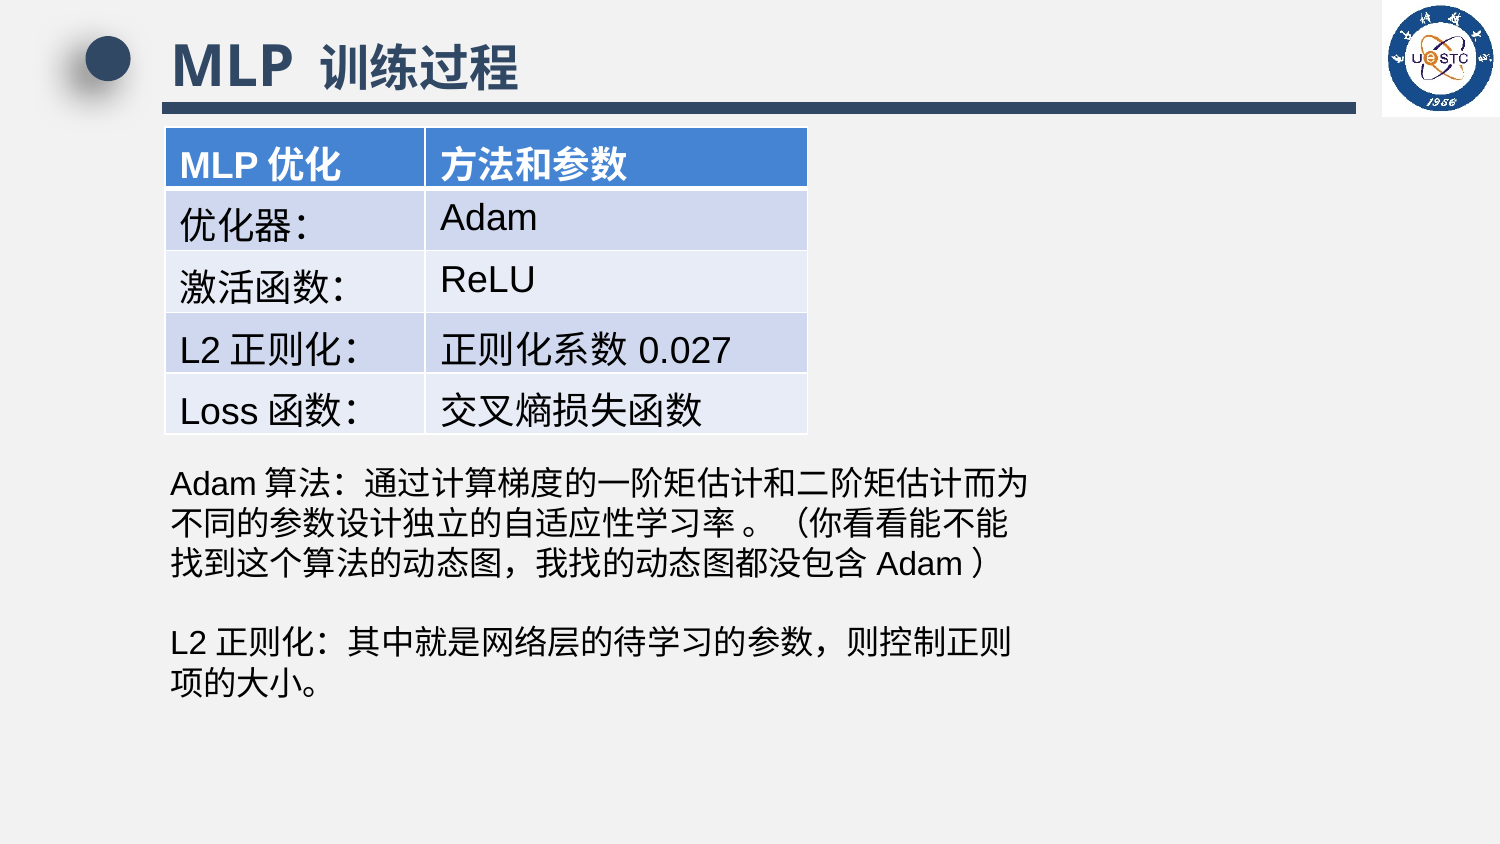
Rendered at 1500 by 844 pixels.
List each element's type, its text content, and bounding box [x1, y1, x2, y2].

table_cell 交叉熵损失函数 [426, 374, 807, 433]
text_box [603, 374, 755, 409]
table_cell Adam [426, 191, 807, 250]
table_cell 优化器： [166, 191, 424, 250]
table_cell 激活函数： [166, 251, 424, 312]
text_box [83, 33, 133, 84]
table_cell L2正则化： [166, 313, 424, 372]
table_cell ReLU [426, 251, 807, 312]
text_box MLP 训练过程 [155, 20, 661, 106]
text_box [159, 100, 1358, 117]
table_cell 正则化系数0.027 [426, 313, 807, 372]
table_header MLP优化 [166, 128, 424, 186]
table_header 方法和参数 [426, 128, 807, 186]
picture [1382, 0, 1500, 117]
table_cell Loss函数： [166, 374, 424, 433]
